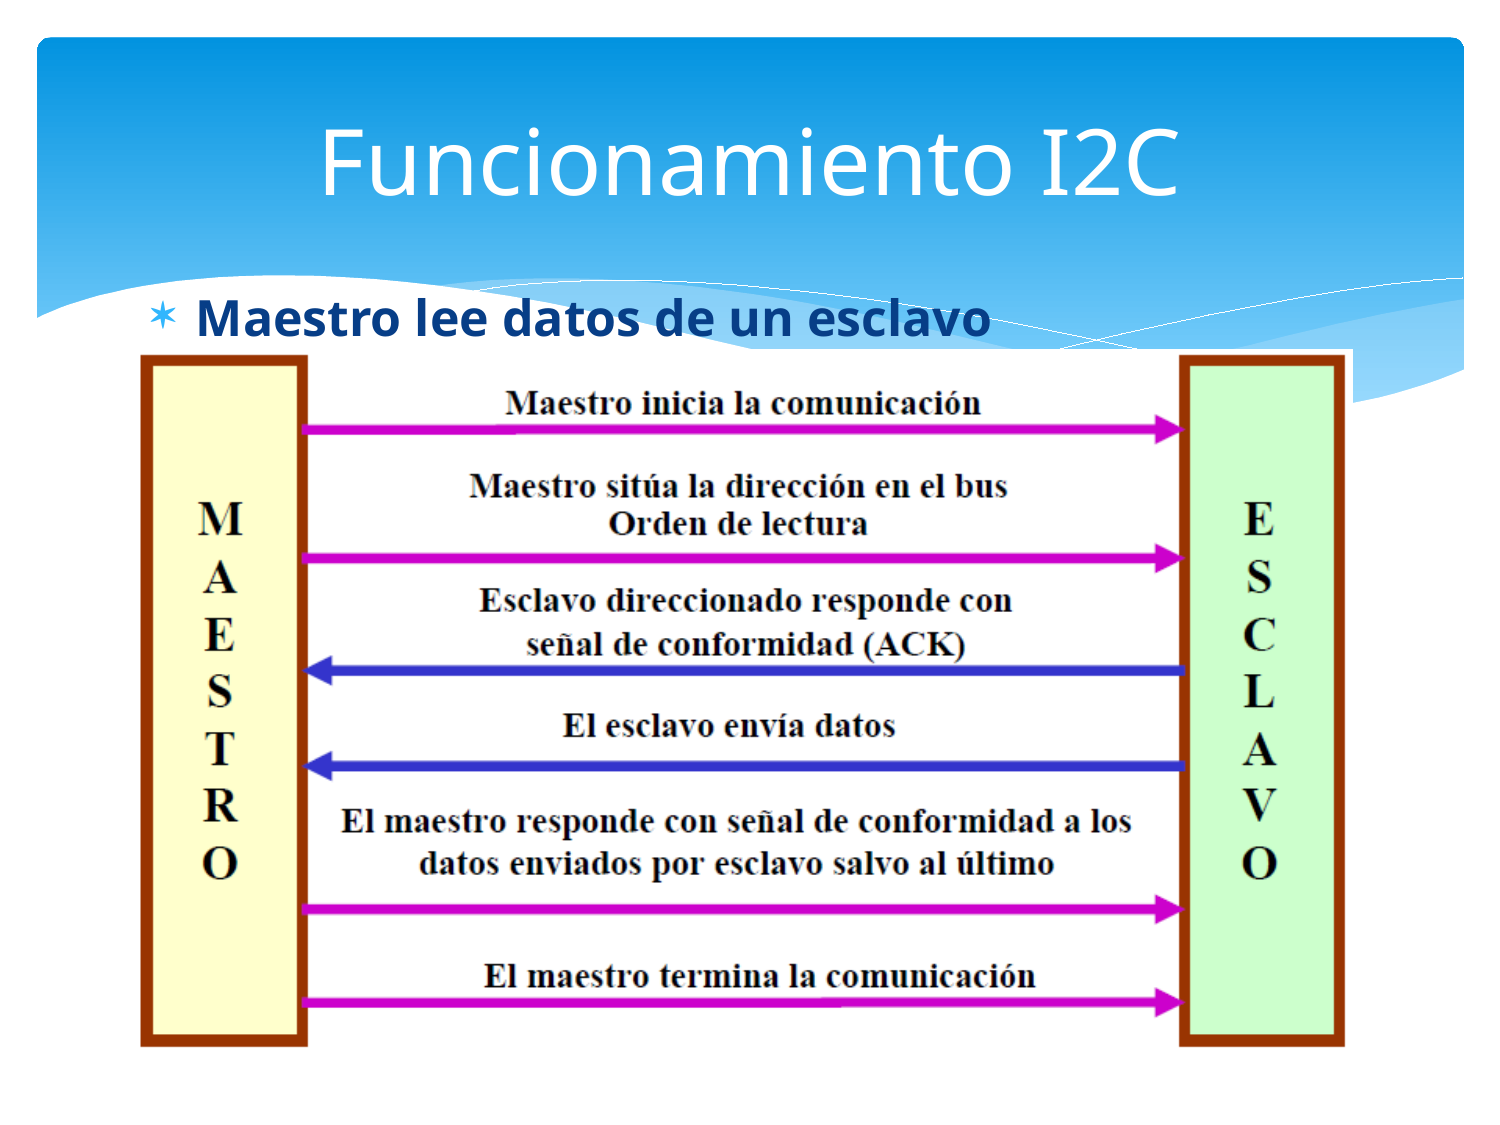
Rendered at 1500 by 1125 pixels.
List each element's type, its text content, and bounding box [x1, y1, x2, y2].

picture [133, 349, 1353, 1055]
title Funcionamiento I2C [75, 55, 1425, 261]
list Maestro lee datos de un esclavo [135, 278, 1352, 347]
